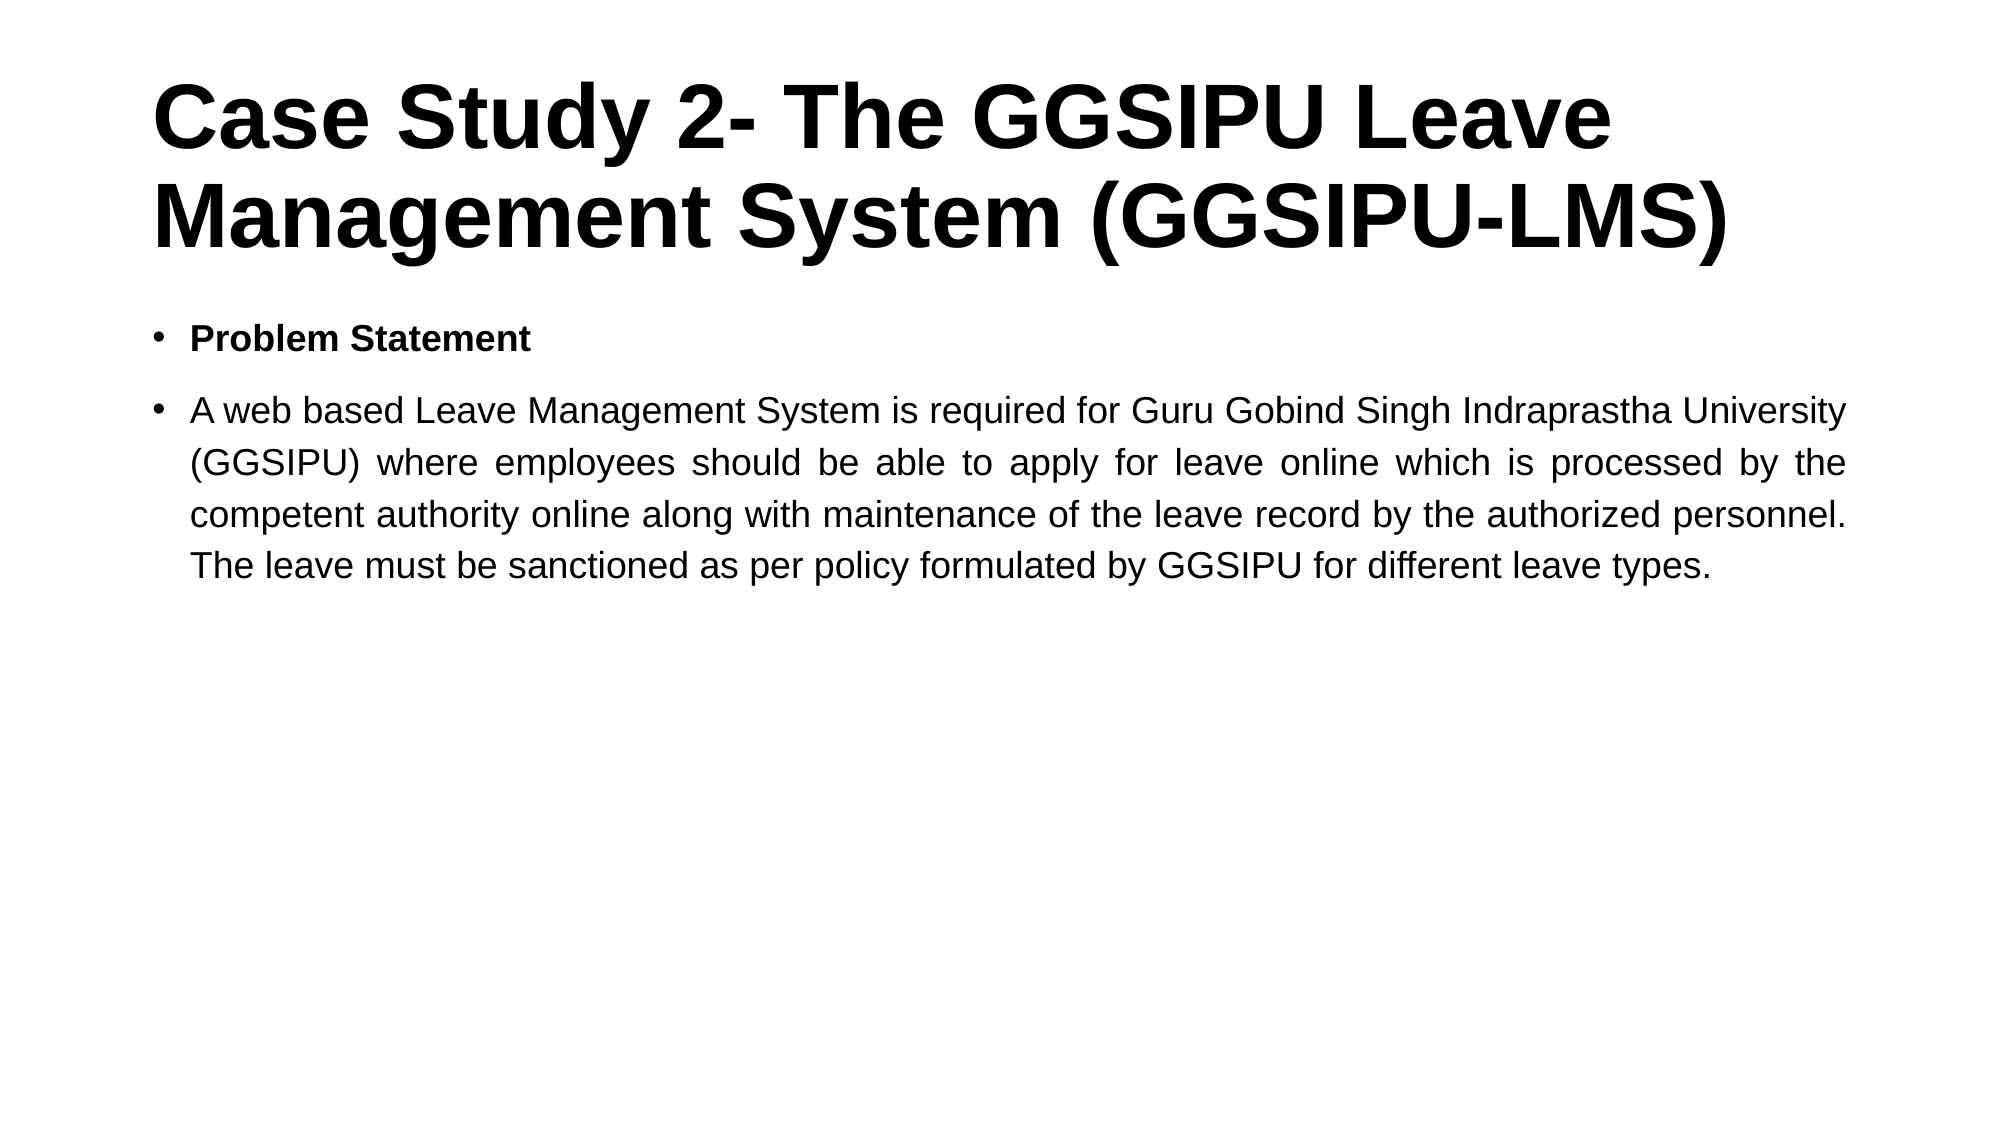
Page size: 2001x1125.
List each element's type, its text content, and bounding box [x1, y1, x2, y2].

title Case Study 2- The GGSIPU Leave Management System (GGSIPU-LMS) [137, 59, 1863, 278]
list Problem Statement A web based Leave Management System is required for Guru Gobind Singh Indraprastha University (GGSIPU) where employees should be able to apply for leave online which is processed by the competent authority online along with maintenance of the leave record by the authorized personnel. The leave must be sanctioned as per policy formulated by GGSIPU for different leave types. [137, 299, 1863, 1014]
